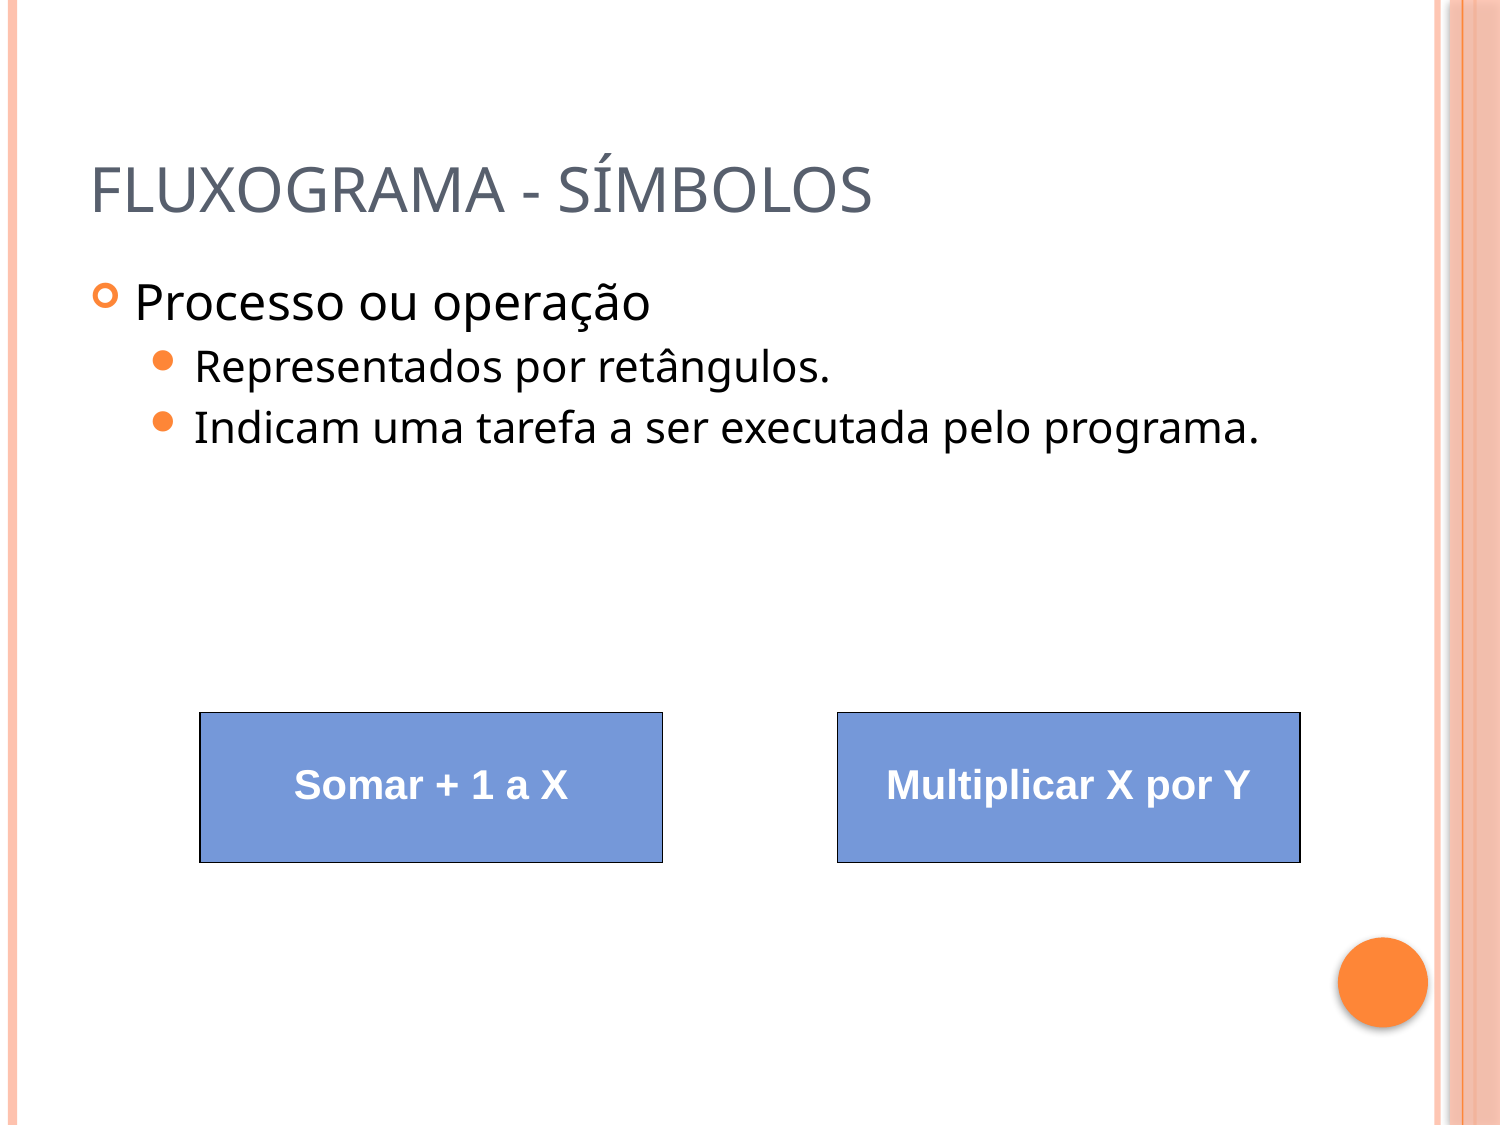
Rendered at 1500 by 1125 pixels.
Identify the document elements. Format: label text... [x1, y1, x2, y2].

text_box [837, 712, 1300, 863]
text_box Somar + 1 a X [237, 750, 625, 815]
list Processo ou operação Representados por retângulos. Indicam uma tarefa a ser executada pelo programa. [75, 262, 1300, 1062]
text_box Multiplicar X por Y [862, 750, 1275, 815]
text_box [199, 712, 663, 863]
title Fluxograma - Símbolos [75, 45, 1300, 233]
